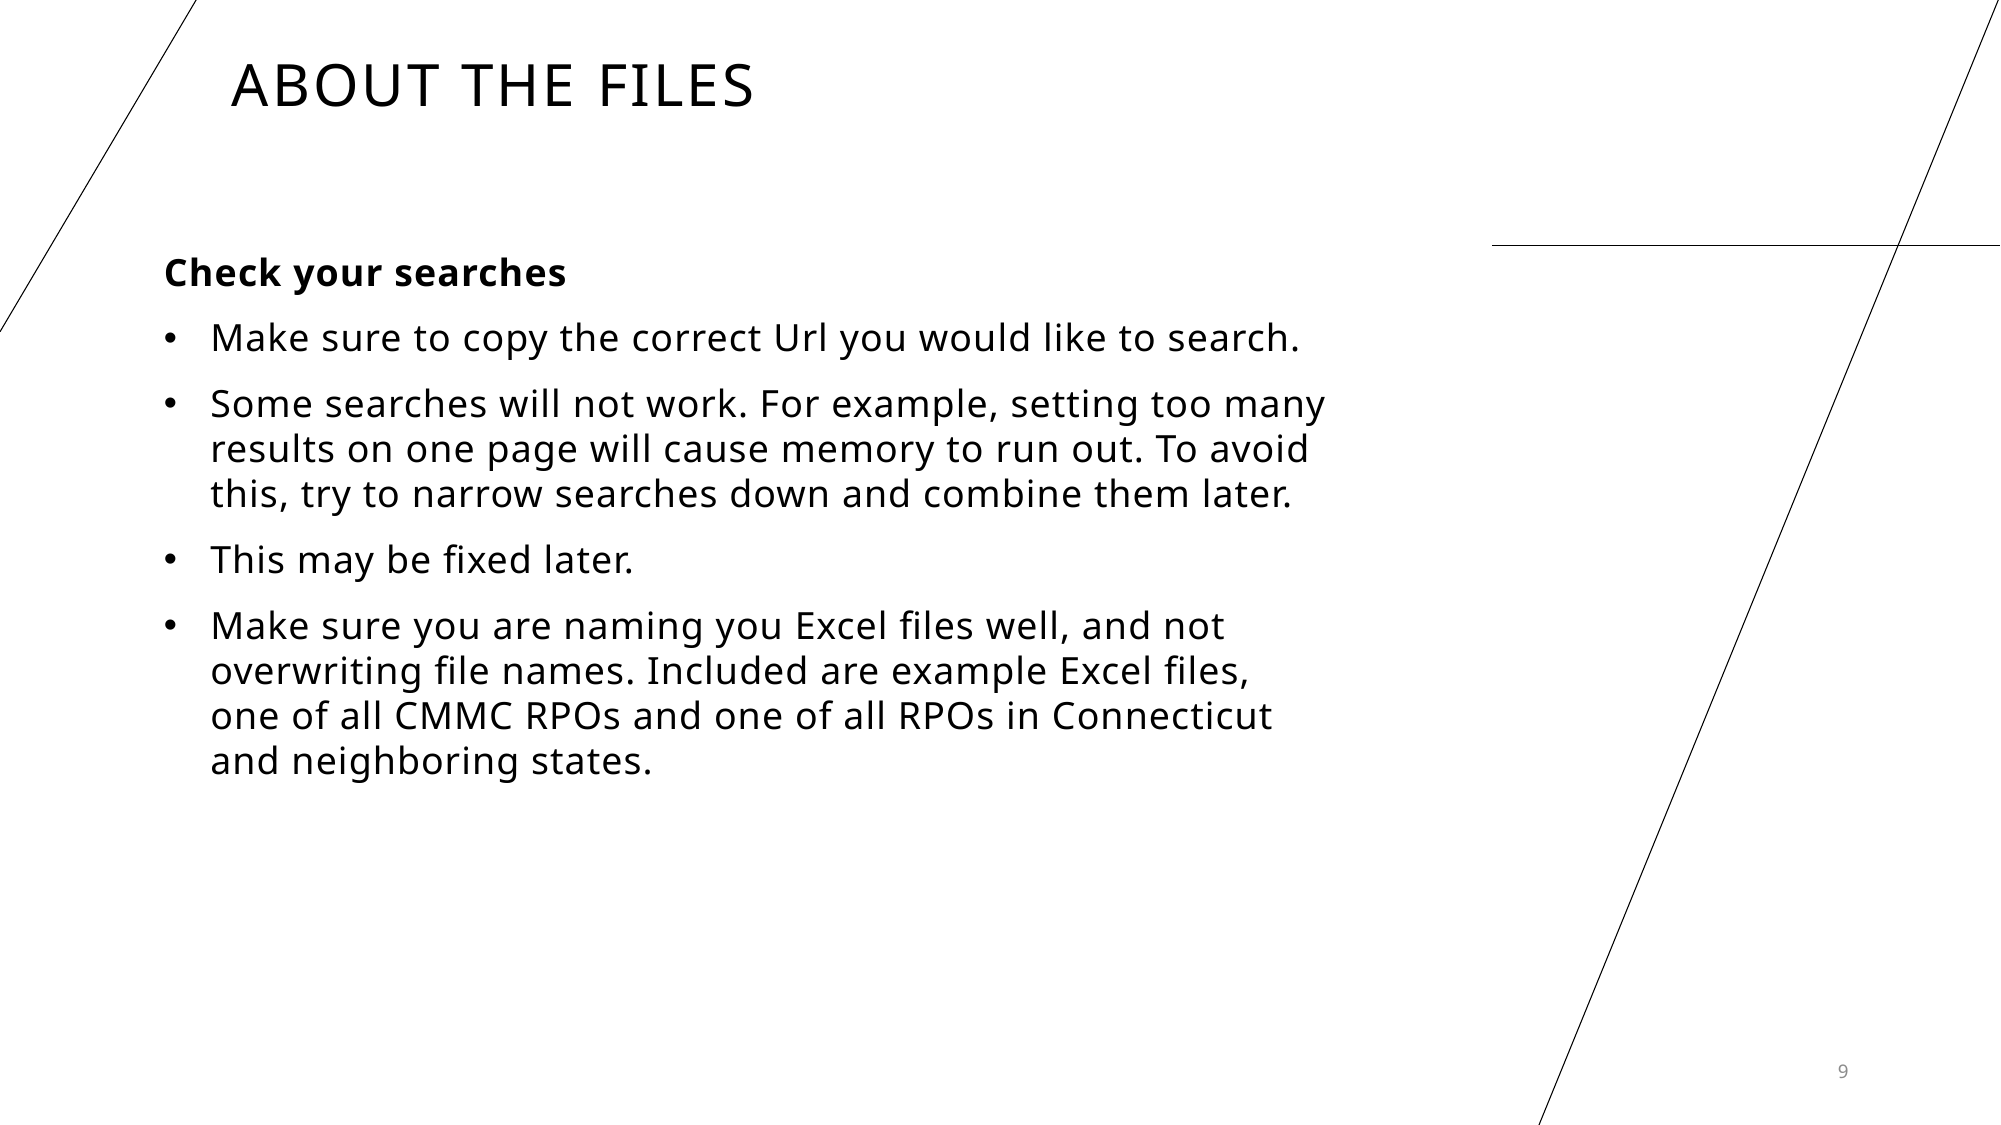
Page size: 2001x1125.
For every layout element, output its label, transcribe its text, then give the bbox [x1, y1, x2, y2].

title About the files [216, 43, 1413, 127]
list Check your searches Make sure to copy the correct Url you would like to search. Some searches will not work. For example, setting too many results on one page will cause memory to run out. To avoid this, try to narrow searches down and combine them later. This may be fixed later. Make sure you are naming you Excel files well, and not overwriting file names. Included are example Excel files, one of all CMMC RPOs and one of all RPOs in Connecticut and neighboring states. [148, 241, 1345, 800]
slide_number 9 [1701, 1042, 1864, 1103]
